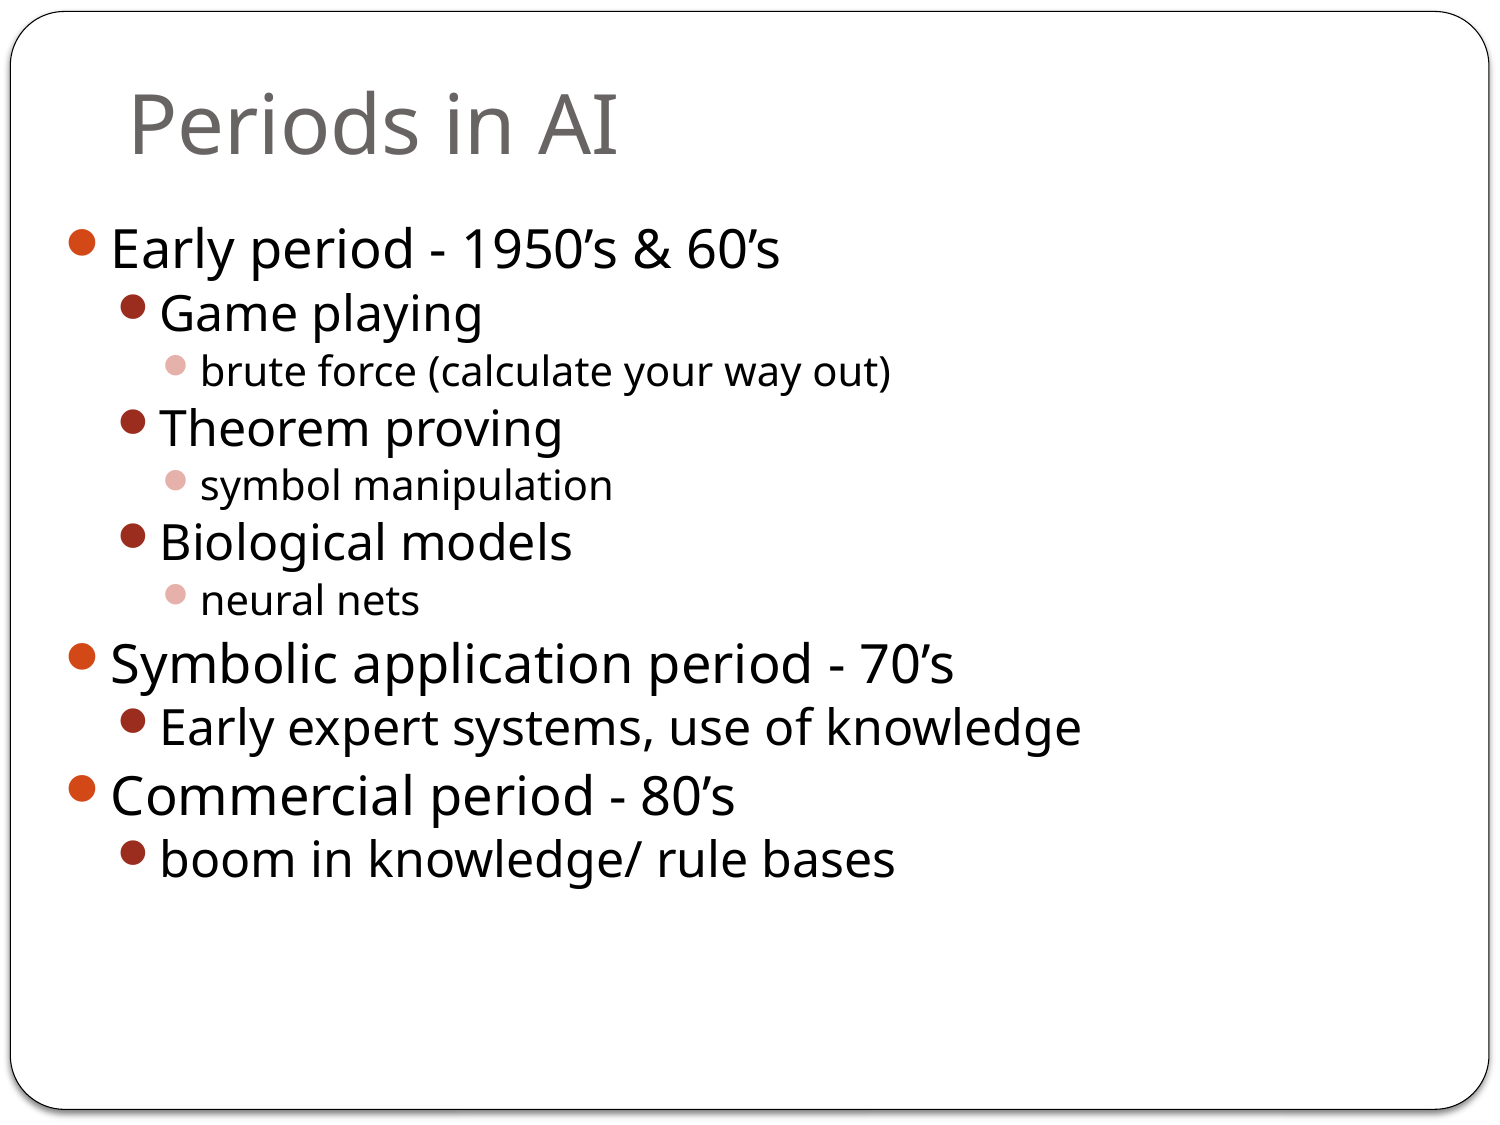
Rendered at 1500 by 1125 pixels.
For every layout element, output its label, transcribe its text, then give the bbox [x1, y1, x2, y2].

list Early period - 1950’s & 60’s Game playing brute force (calculate your way out) Theorem proving symbol manipulation Biological models neural nets Symbolic application period - 70’s Early expert systems, use of knowledge Commercial period - 80’s boom in knowledge/ rule bases [49, 214, 1434, 1088]
title Periods in AI [112, 52, 1388, 179]
